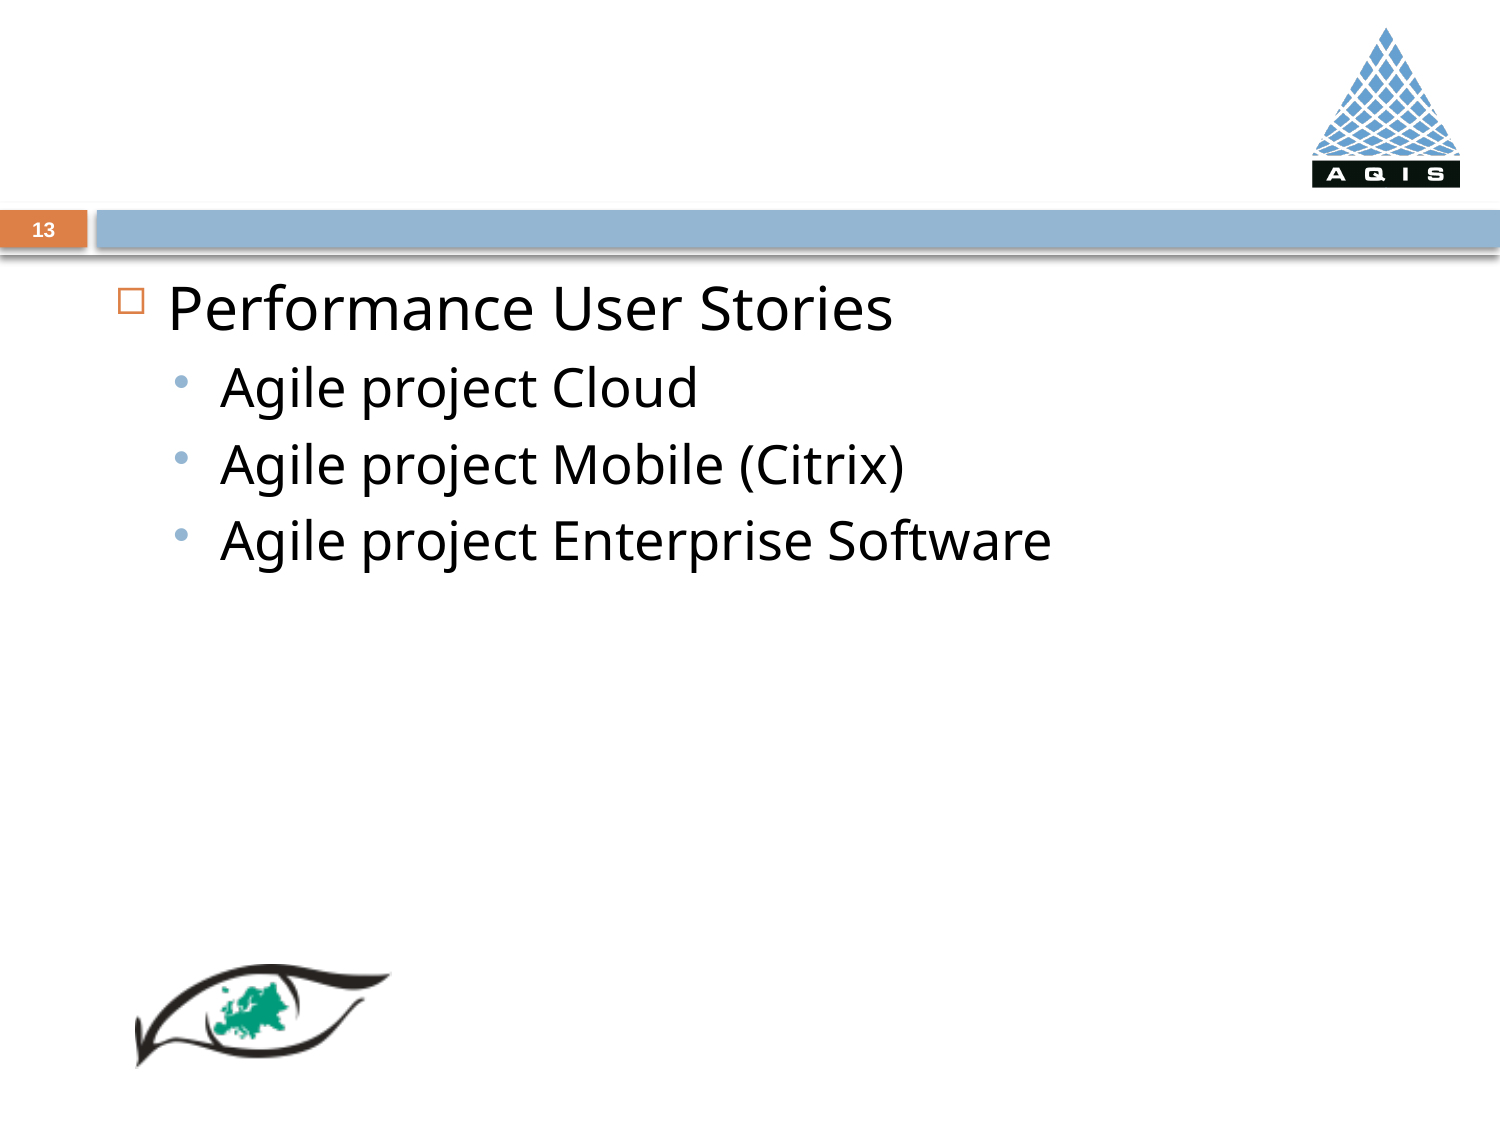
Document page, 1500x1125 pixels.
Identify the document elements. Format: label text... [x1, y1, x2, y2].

list Performance User Stories Agile project Cloud Agile project Mobile (Citrix) Agile project Enterprise Software [100, 262, 1438, 1000]
slide_number 13 [0, 208, 88, 249]
picture [1230, 0, 1500, 202]
picture [135, 1000, 392, 1069]
